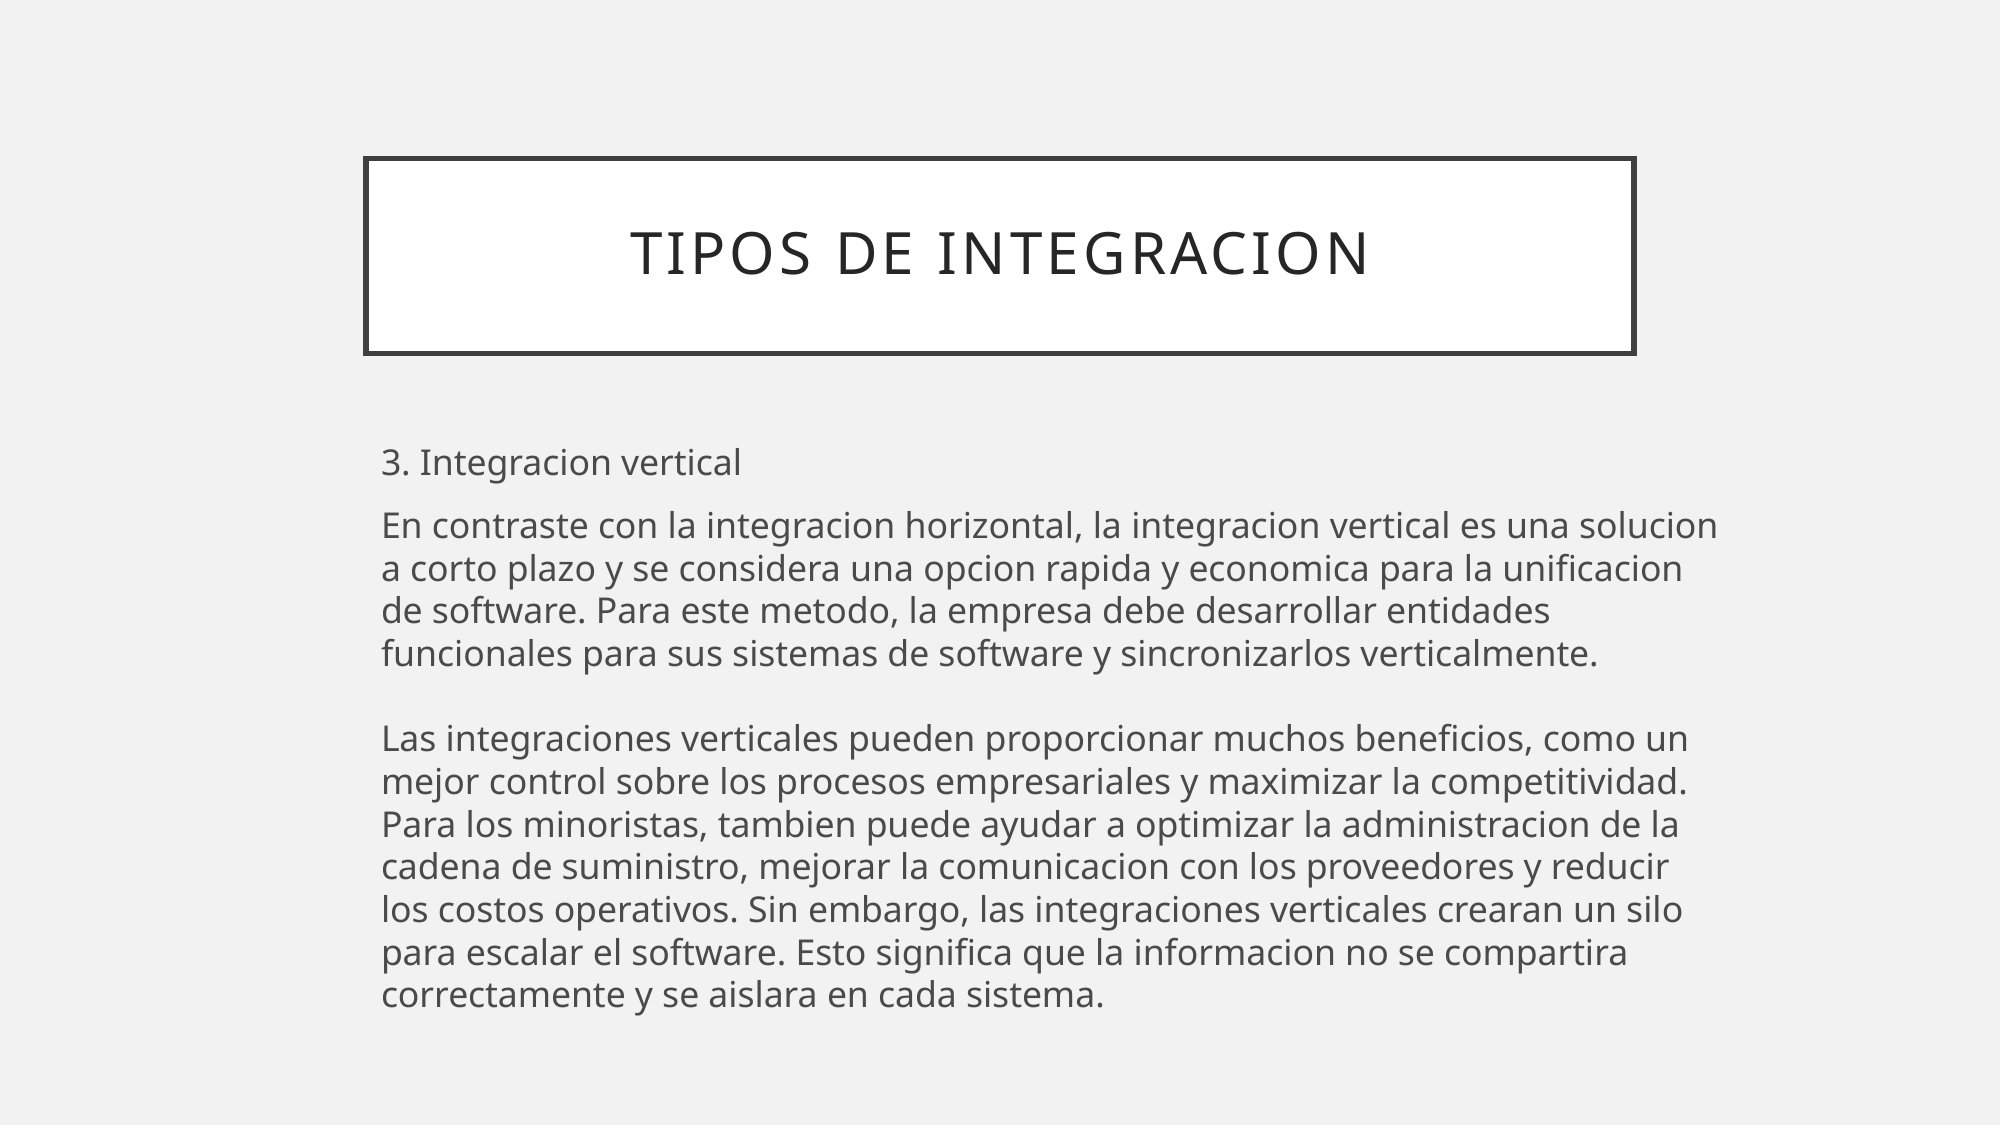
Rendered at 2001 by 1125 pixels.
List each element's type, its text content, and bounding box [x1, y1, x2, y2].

list 3. Integracion vertical En contraste con la integracion horizontal, la integracion vertical es una solucion a corto plazo y se considera una opcion rapida y economica para la unificacion de software. Para este metodo, la empresa debe desarrollar entidades funcionales para sus sistemas de software y sincronizarlos verticalmente. Las integraciones verticales pueden proporcionar muchos beneficios, como un mejor control sobre los procesos empresariales y maximizar la competitividad. Para los minoristas, tambien puede ayudar a optimizar la administracion de la cadena de suministro, mejorar la comunicacion con los proveedores y reducir los costos operativos. Sin embargo, las integraciones verticales crearan un silo para escalar el software. Esto significa que la informacion no se compartira correctamente y se aislara en cada sistema. [366, 432, 1740, 1070]
title Tipos de integracion [363, 156, 1637, 356]
